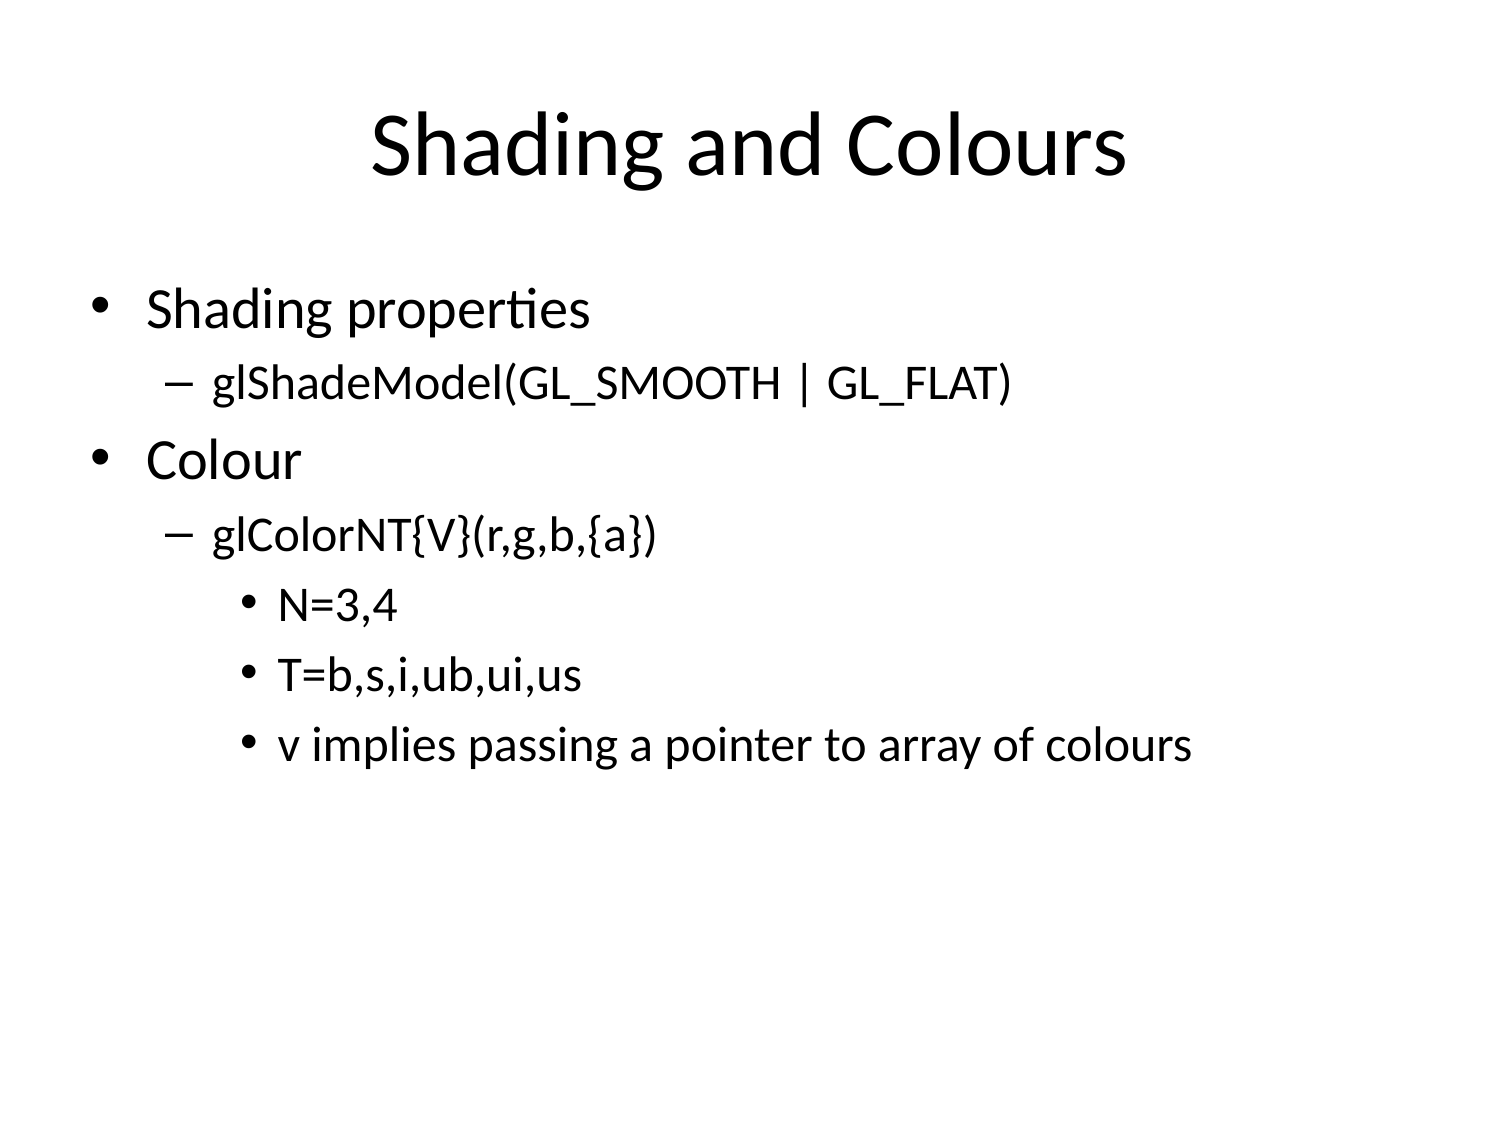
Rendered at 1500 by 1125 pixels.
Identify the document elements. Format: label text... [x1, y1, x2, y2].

list Shading properties glShadeModel(GL_SMOOTH | GL_FLAT) Colour glColorNT{V}(r,g,b,{a}) N=3,4 T=b,s,i,ub,ui,us v implies passing a pointer to array of colours [75, 262, 1425, 1005]
title Shading and Colours [75, 45, 1425, 233]
